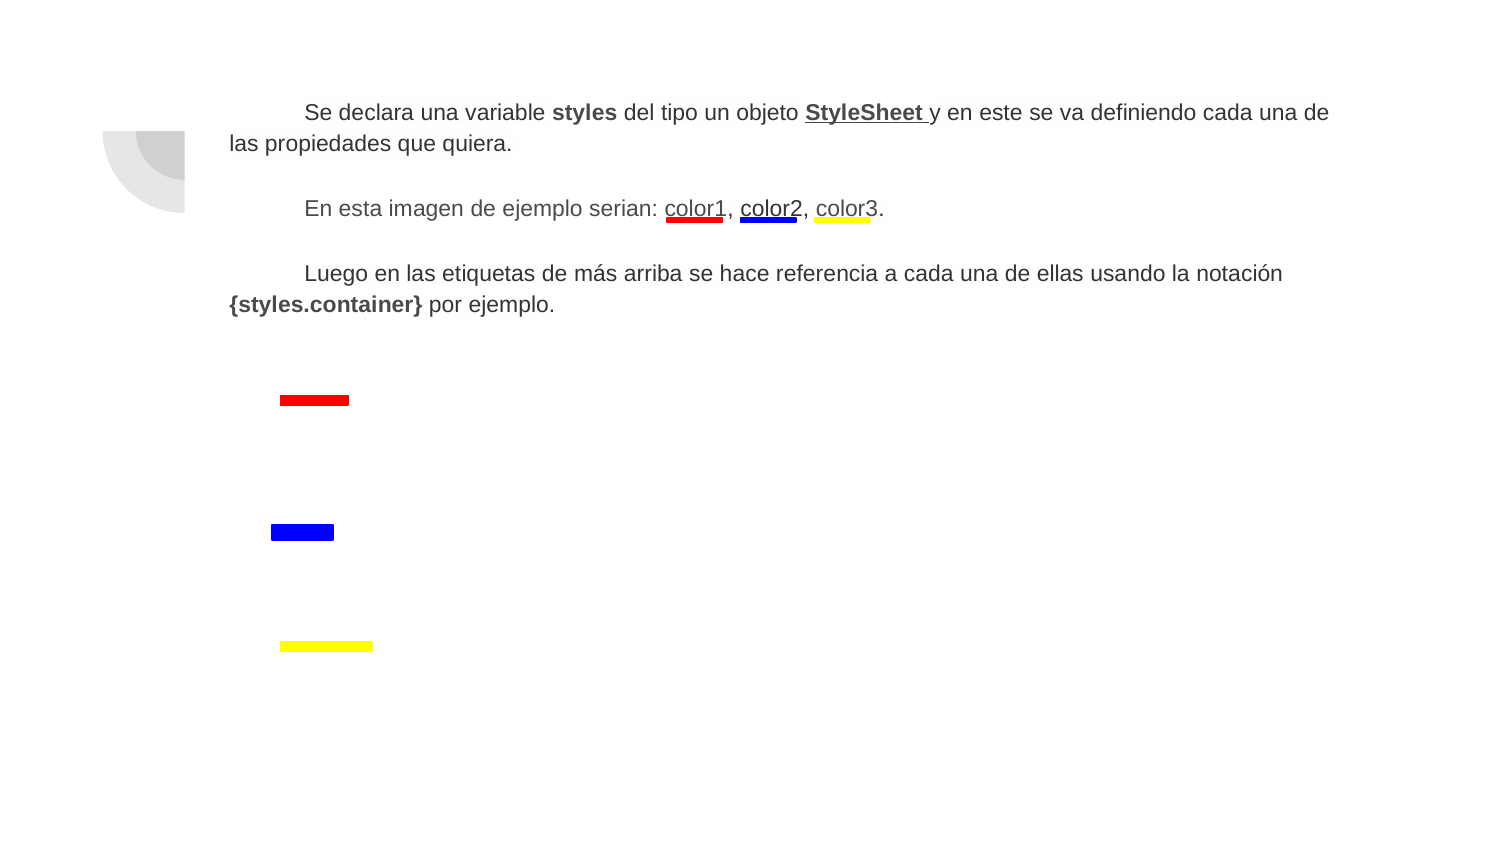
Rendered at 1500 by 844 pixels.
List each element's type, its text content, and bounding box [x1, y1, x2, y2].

picture [228, 340, 1042, 799]
list Se declara una variable styles del tipo un objeto StyleSheet y en este se va definiendo cada una de las propiedades que quiera. En esta imagen de ejemplo serian: color1, color2, color3. Luego en las etiquetas de más arriba se hace referencia a cada una de ellas usando la notación {styles.container} por ejemplo. [214, 78, 1368, 334]
text_box [814, 217, 870, 223]
text_box [666, 217, 723, 223]
text_box [740, 217, 797, 223]
